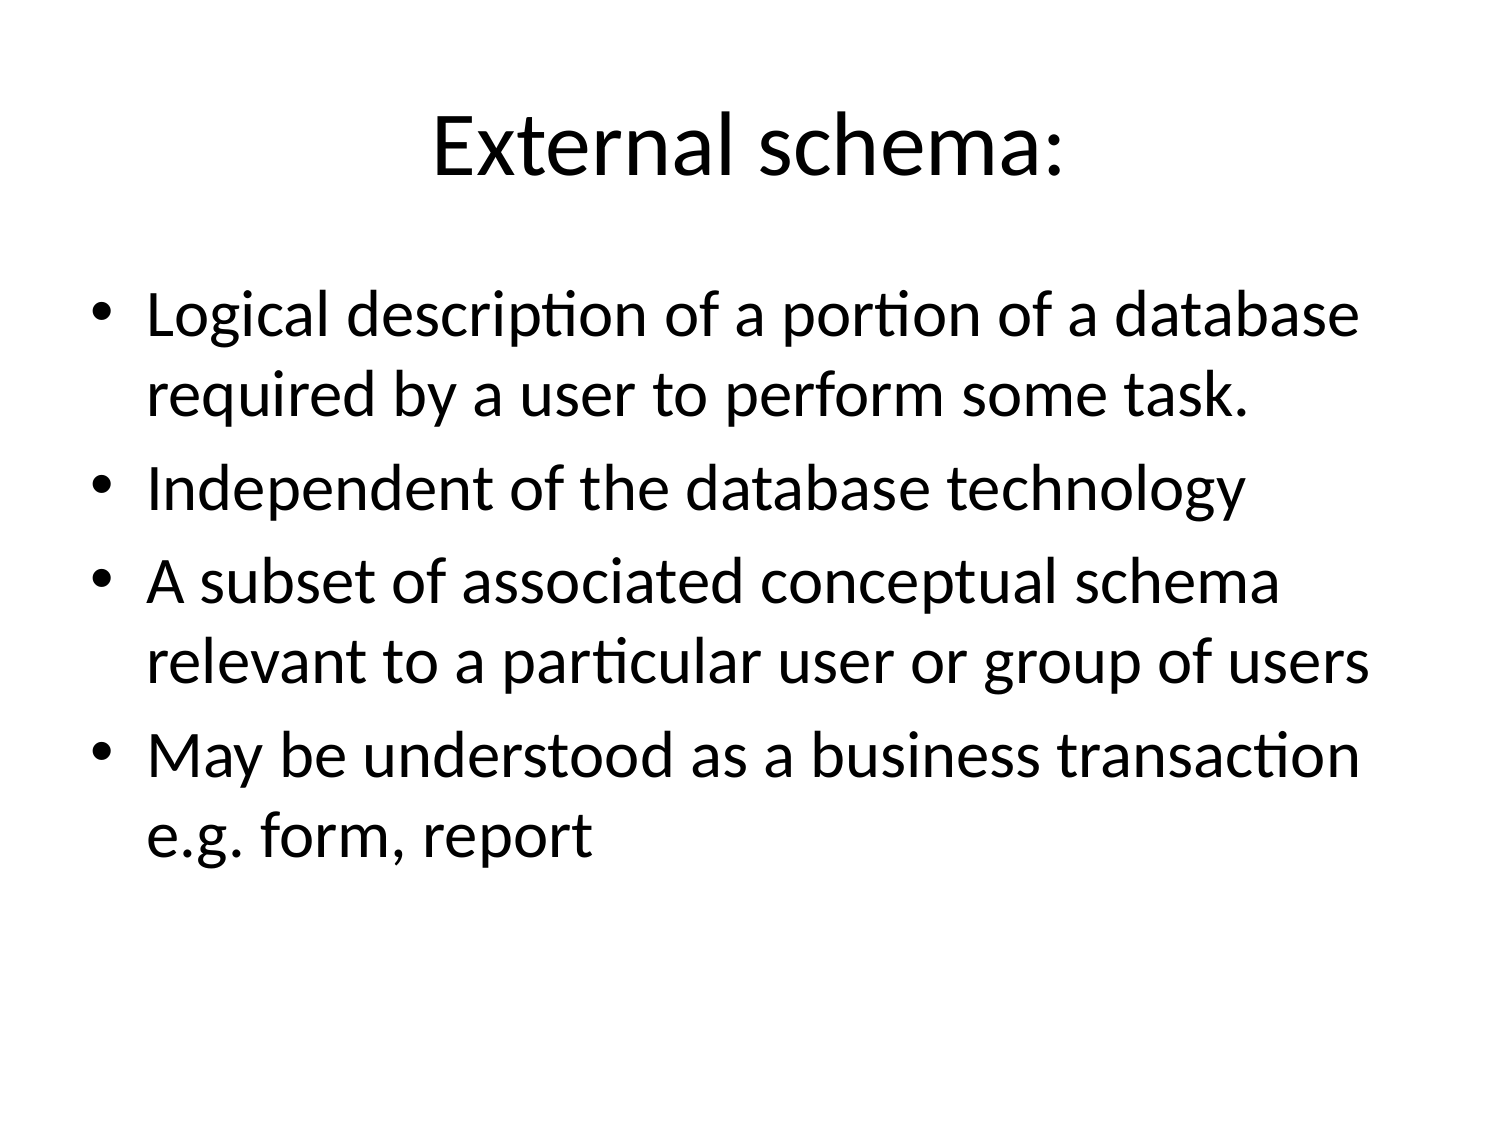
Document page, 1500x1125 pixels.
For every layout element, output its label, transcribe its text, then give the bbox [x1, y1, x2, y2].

text_box External schema: [75, 45, 1425, 233]
text_box Logical description of a portion of a database required by a user to perform some task. Independent of the database technology A subset of associated conceptual schema relevant to a particular user or group of users May be understood as a business transaction e.g. form, report [75, 262, 1425, 1005]
